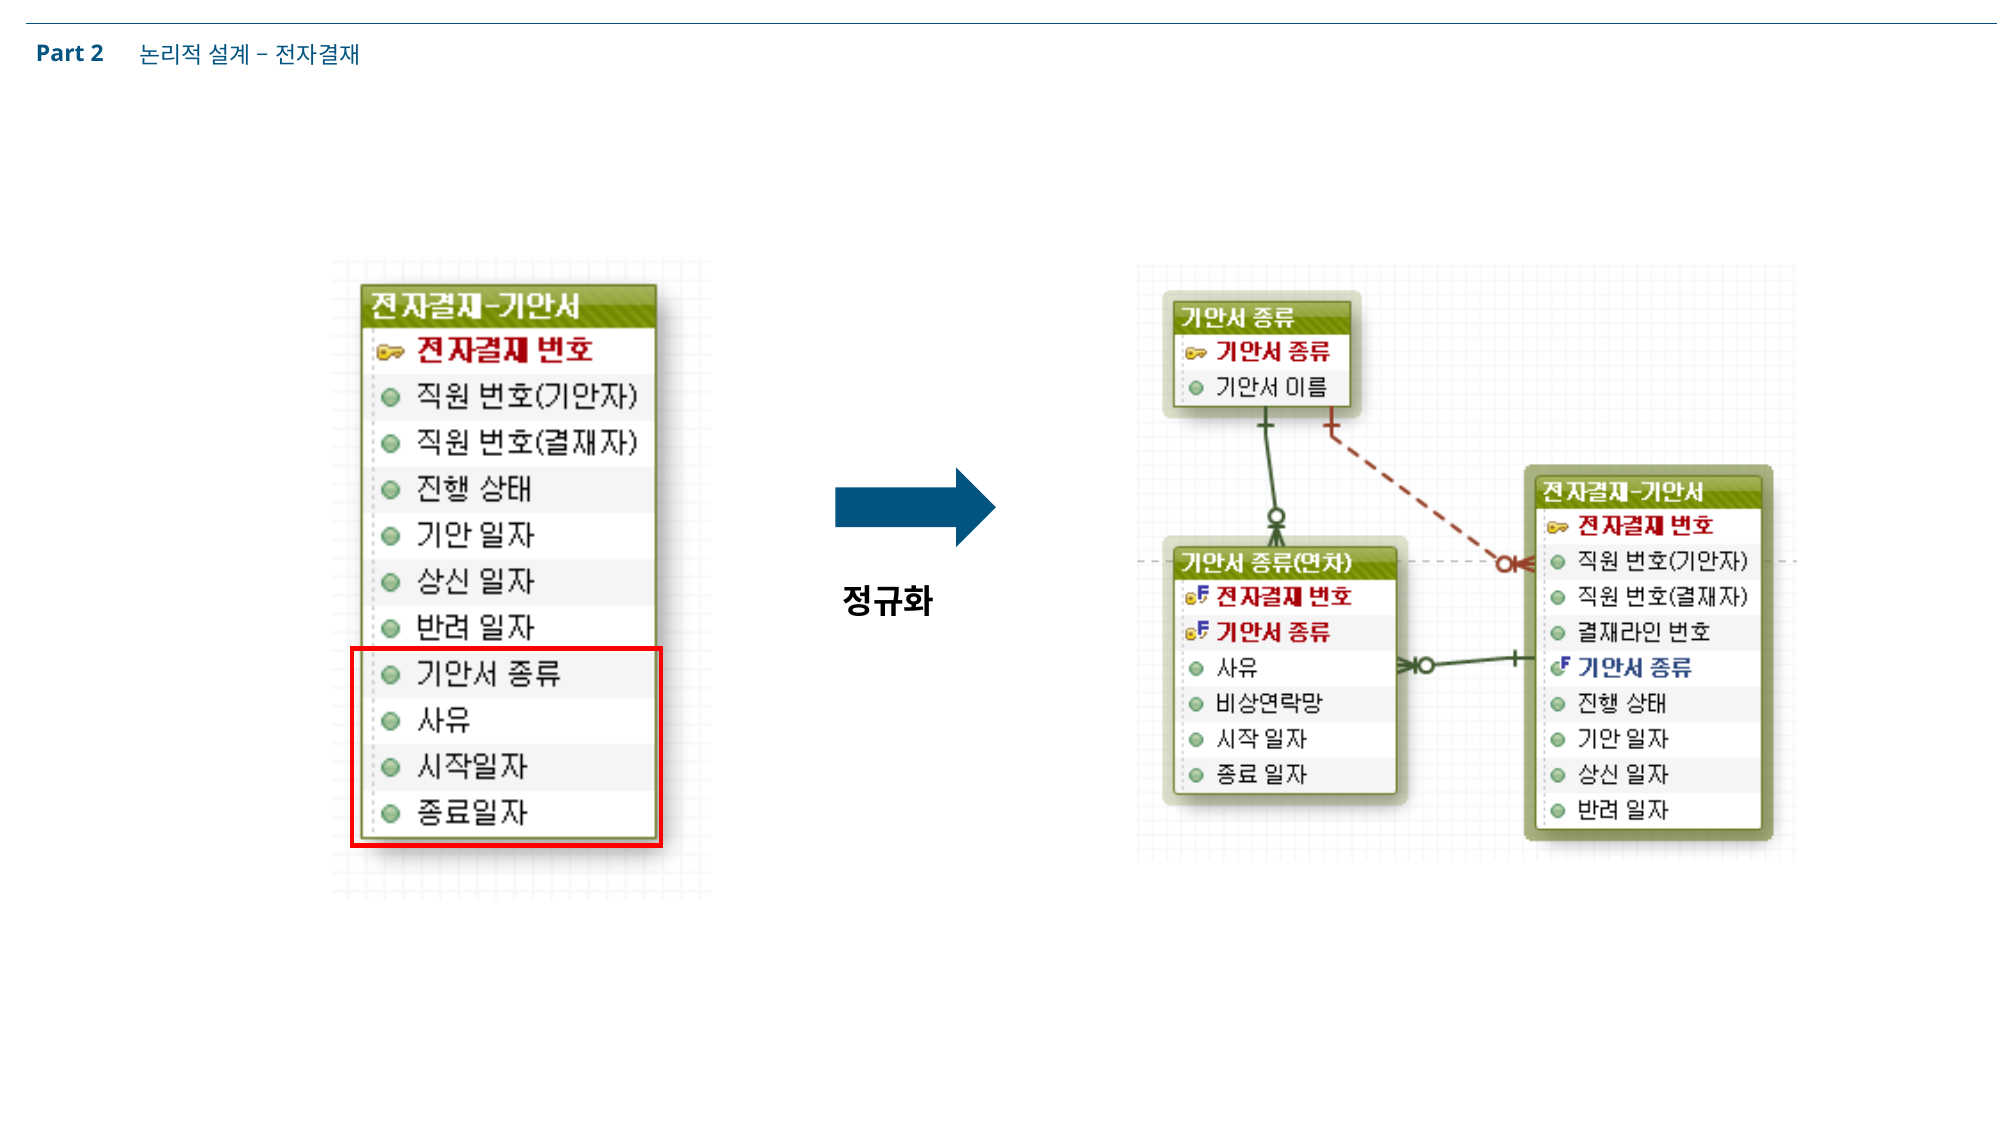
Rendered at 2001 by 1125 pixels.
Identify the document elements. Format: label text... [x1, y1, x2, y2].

text_box [834, 464, 998, 550]
text_box Part 2 [21, 31, 119, 74]
picture [1136, 264, 1797, 861]
picture [331, 257, 711, 900]
text_box 논리적 설계 – 전자결재 [124, 33, 377, 76]
text_box 정규화 [827, 573, 1136, 628]
